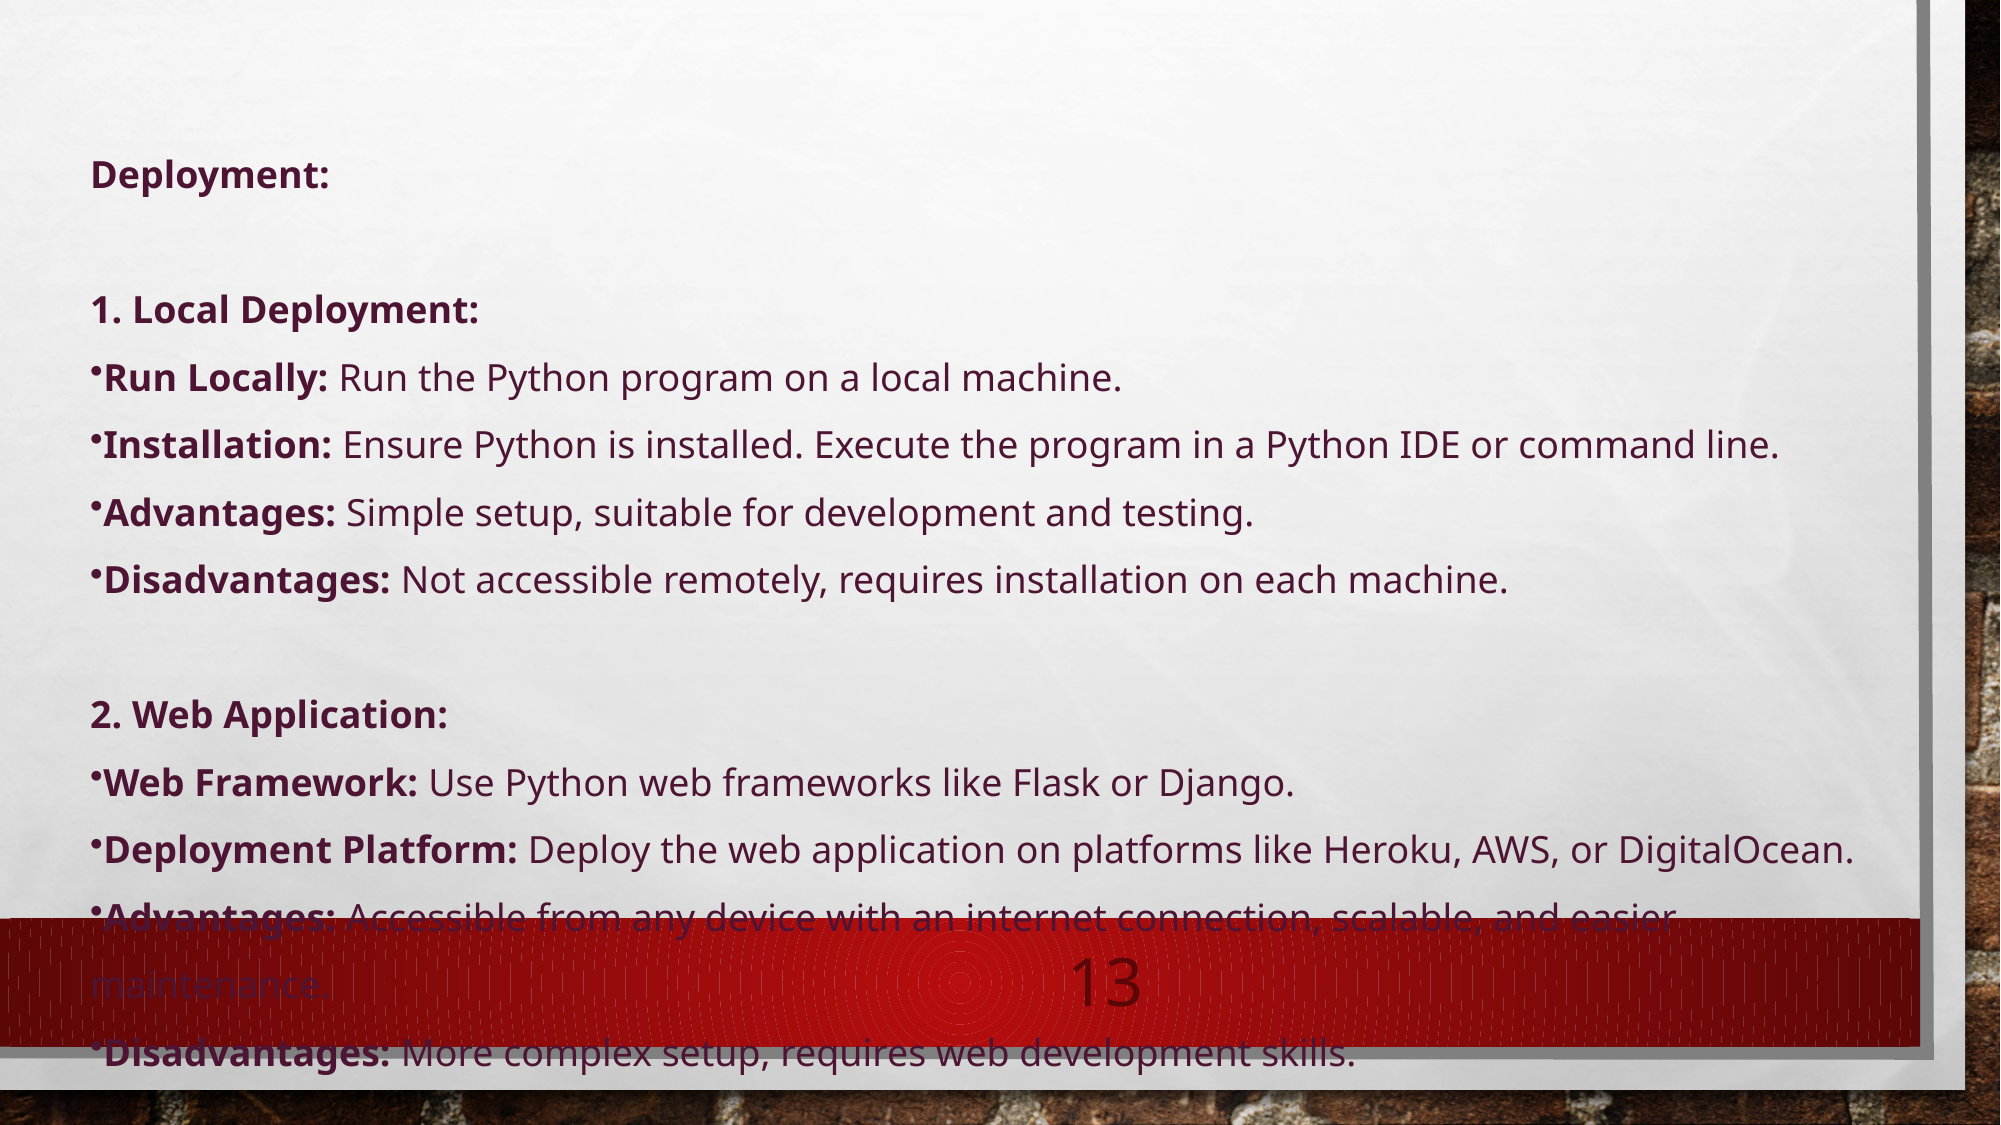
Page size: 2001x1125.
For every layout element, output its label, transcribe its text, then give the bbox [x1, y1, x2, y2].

text_box Deployment: 1. Local Deployment: Run Locally: Run the Python program on a local machine. Installation: Ensure Python is installed. Execute the program in a Python IDE or command line. Advantages: Simple setup, suitable for development and testing. Disadvantages: Not accessible remotely, requires installation on each machine. 2. Web Application: Web Framework: Use Python web frameworks like Flask or Django. Deployment Platform: Deploy the web application on platforms like Heroku, AWS, or DigitalOcean. Advantages: Accessible from any device with an internet connection, scalable, and easier maintenance. Disadvantages: More complex setup, requires web development skills. [75, 120, 1925, 1081]
picture [0, 0, 2000, 1125]
